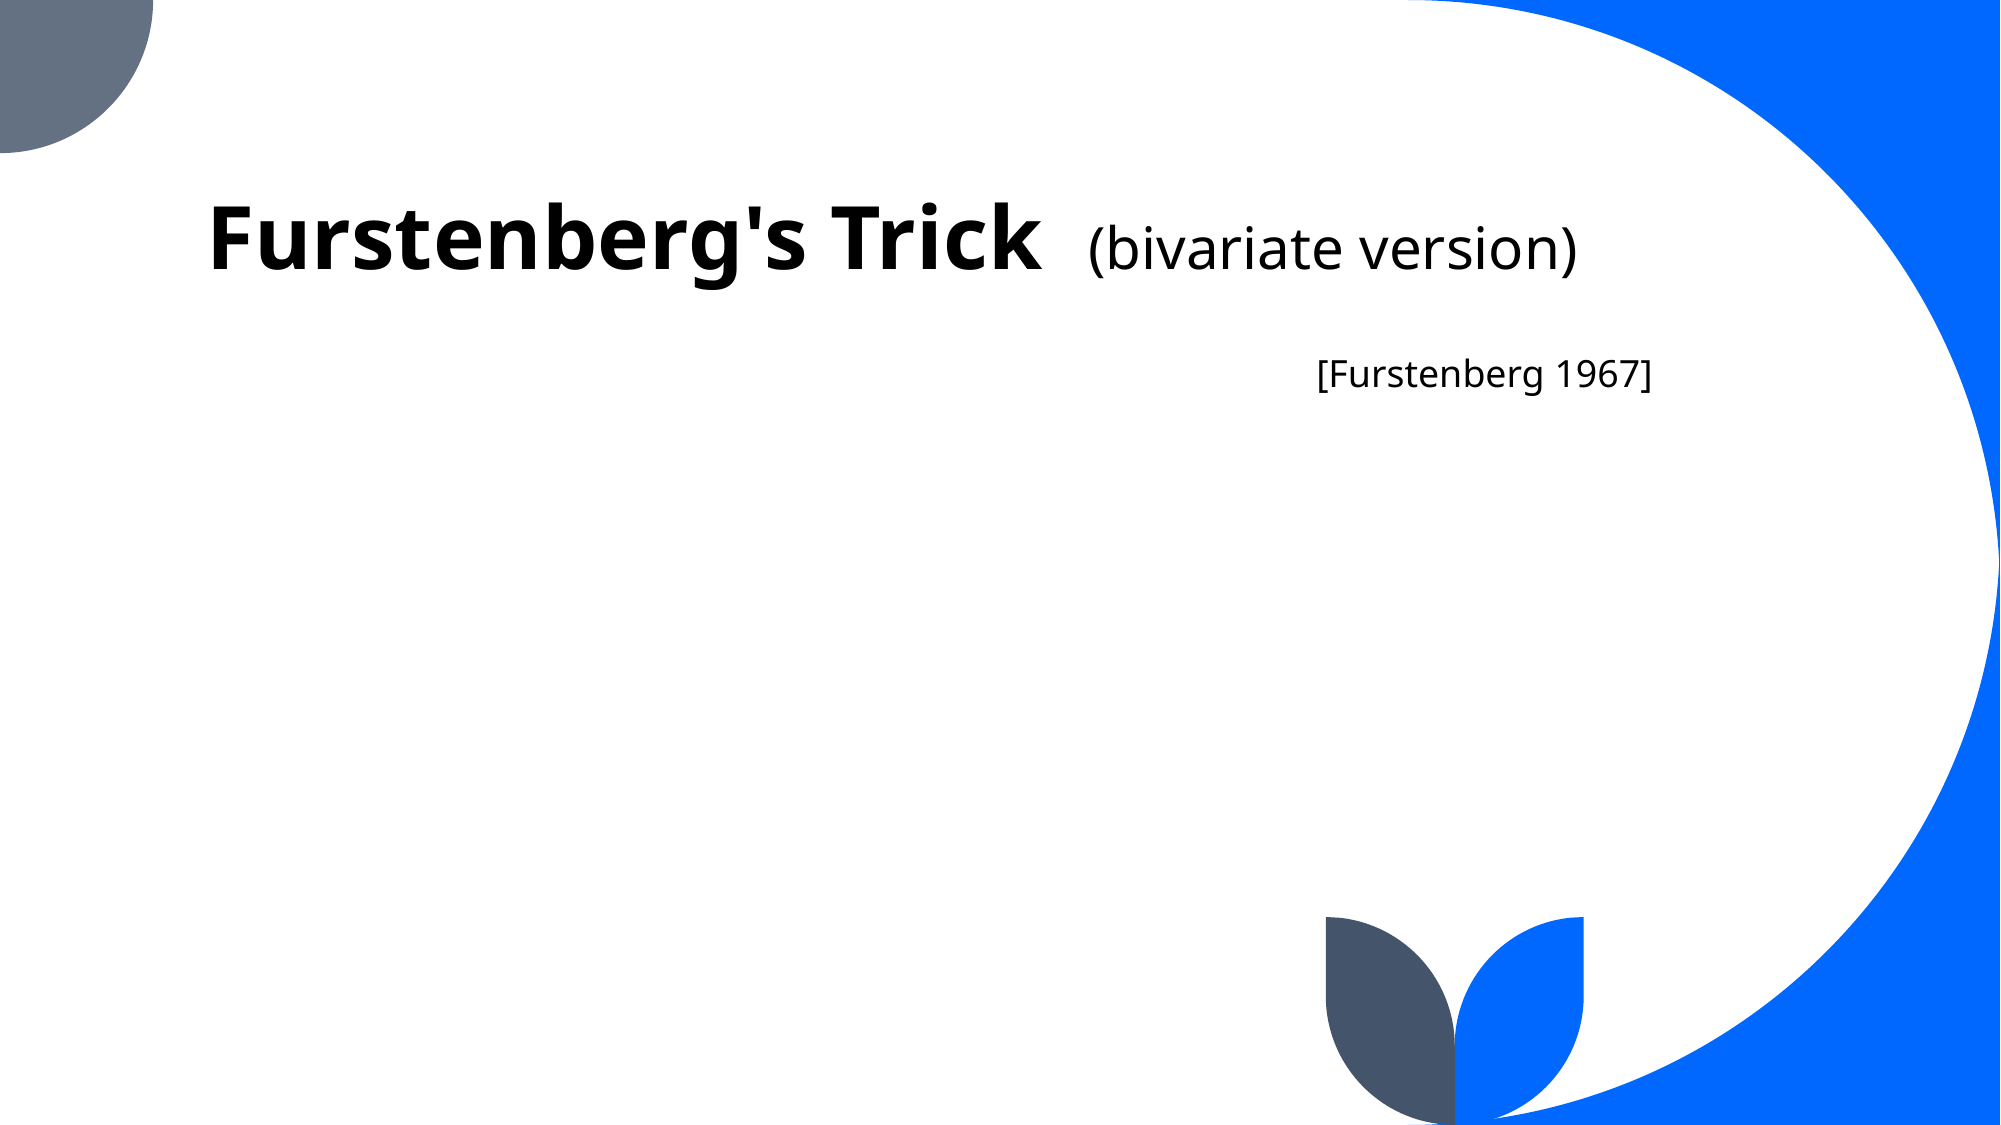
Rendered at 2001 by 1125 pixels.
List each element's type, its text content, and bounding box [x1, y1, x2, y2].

text_box [Furstenberg 1967] [1301, 342, 1707, 402]
title Furstenberg's Trick (bivariate version) [191, 22, 1767, 294]
